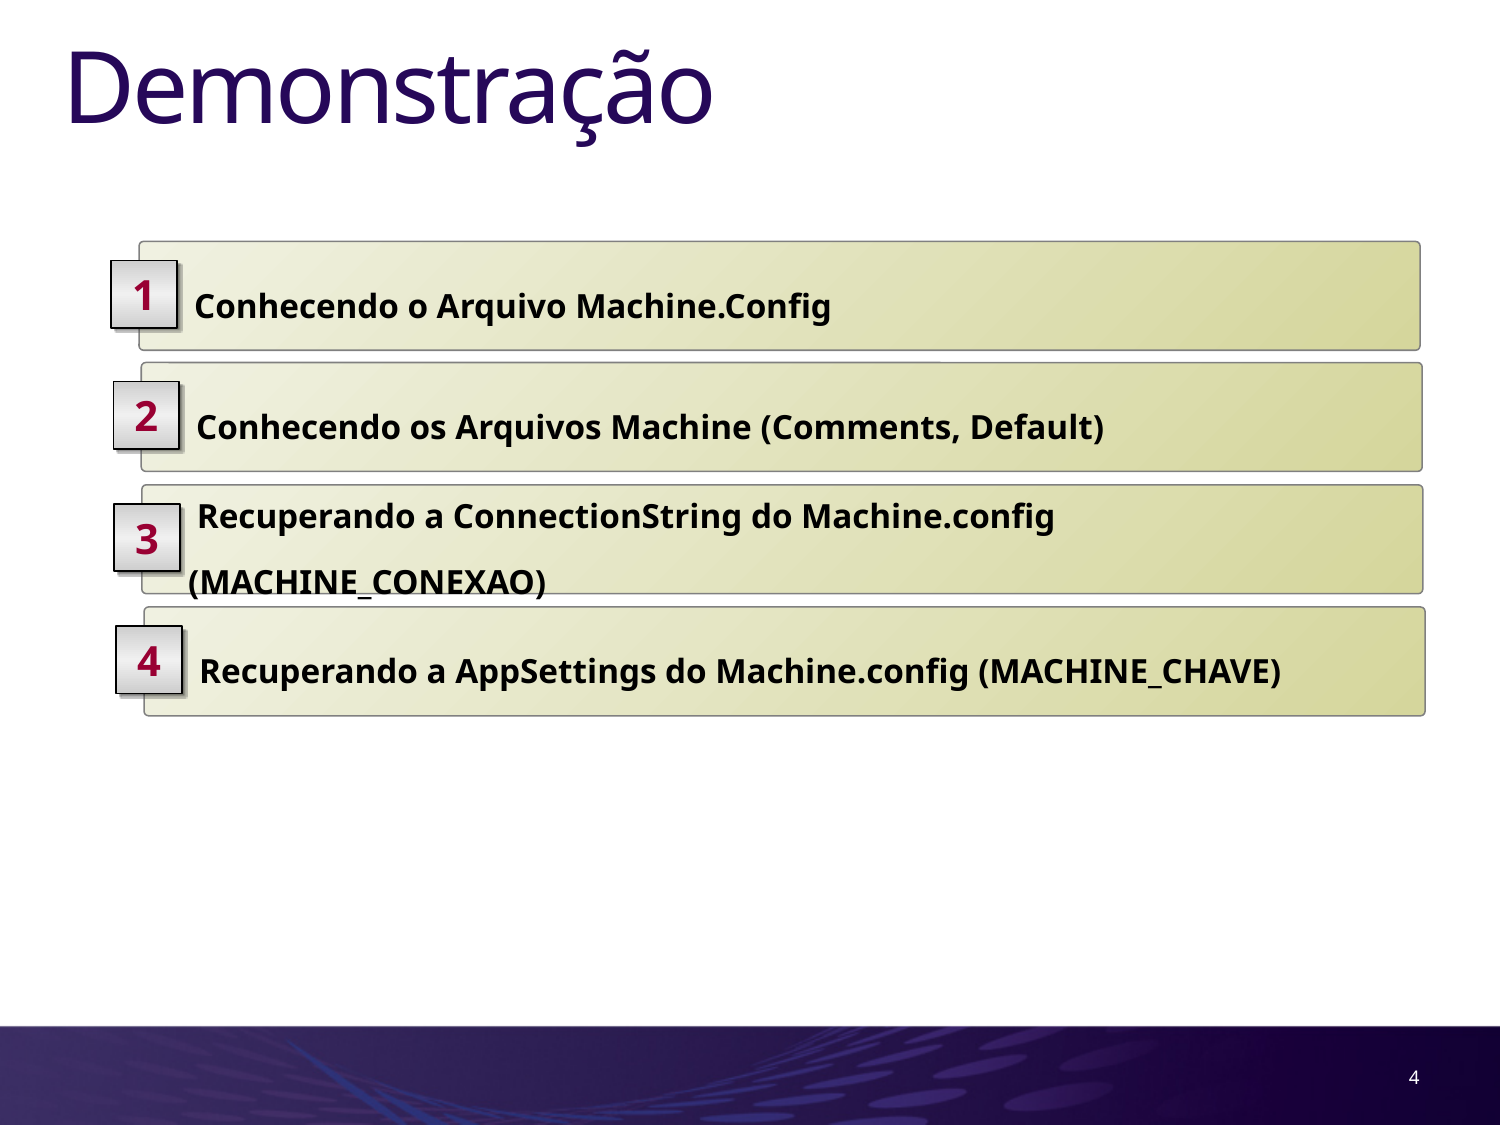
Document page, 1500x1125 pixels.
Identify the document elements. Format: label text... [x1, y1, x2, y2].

text_box 2 [113, 381, 180, 449]
slide_number 4 [1408, 1031, 1467, 1092]
text_box 1 [111, 260, 178, 328]
picture [0, 0, 1500, 1125]
text_box Recuperando a ConnectionString do Machine.config (MACHINE_CONEXAO) [141, 484, 1423, 594]
text_box 3 [113, 503, 180, 572]
title Demonstração [62, 37, 1438, 147]
text_box 4 [116, 625, 183, 694]
text_box Conhecendo o Arquivo Machine.Config [139, 241, 1421, 351]
text_box Conhecendo os Arquivos Machine (Comments, Default) [141, 362, 1423, 472]
text_box Recuperando a AppSettings do Machine.config (MACHINE_CHAVE) [144, 606, 1426, 716]
